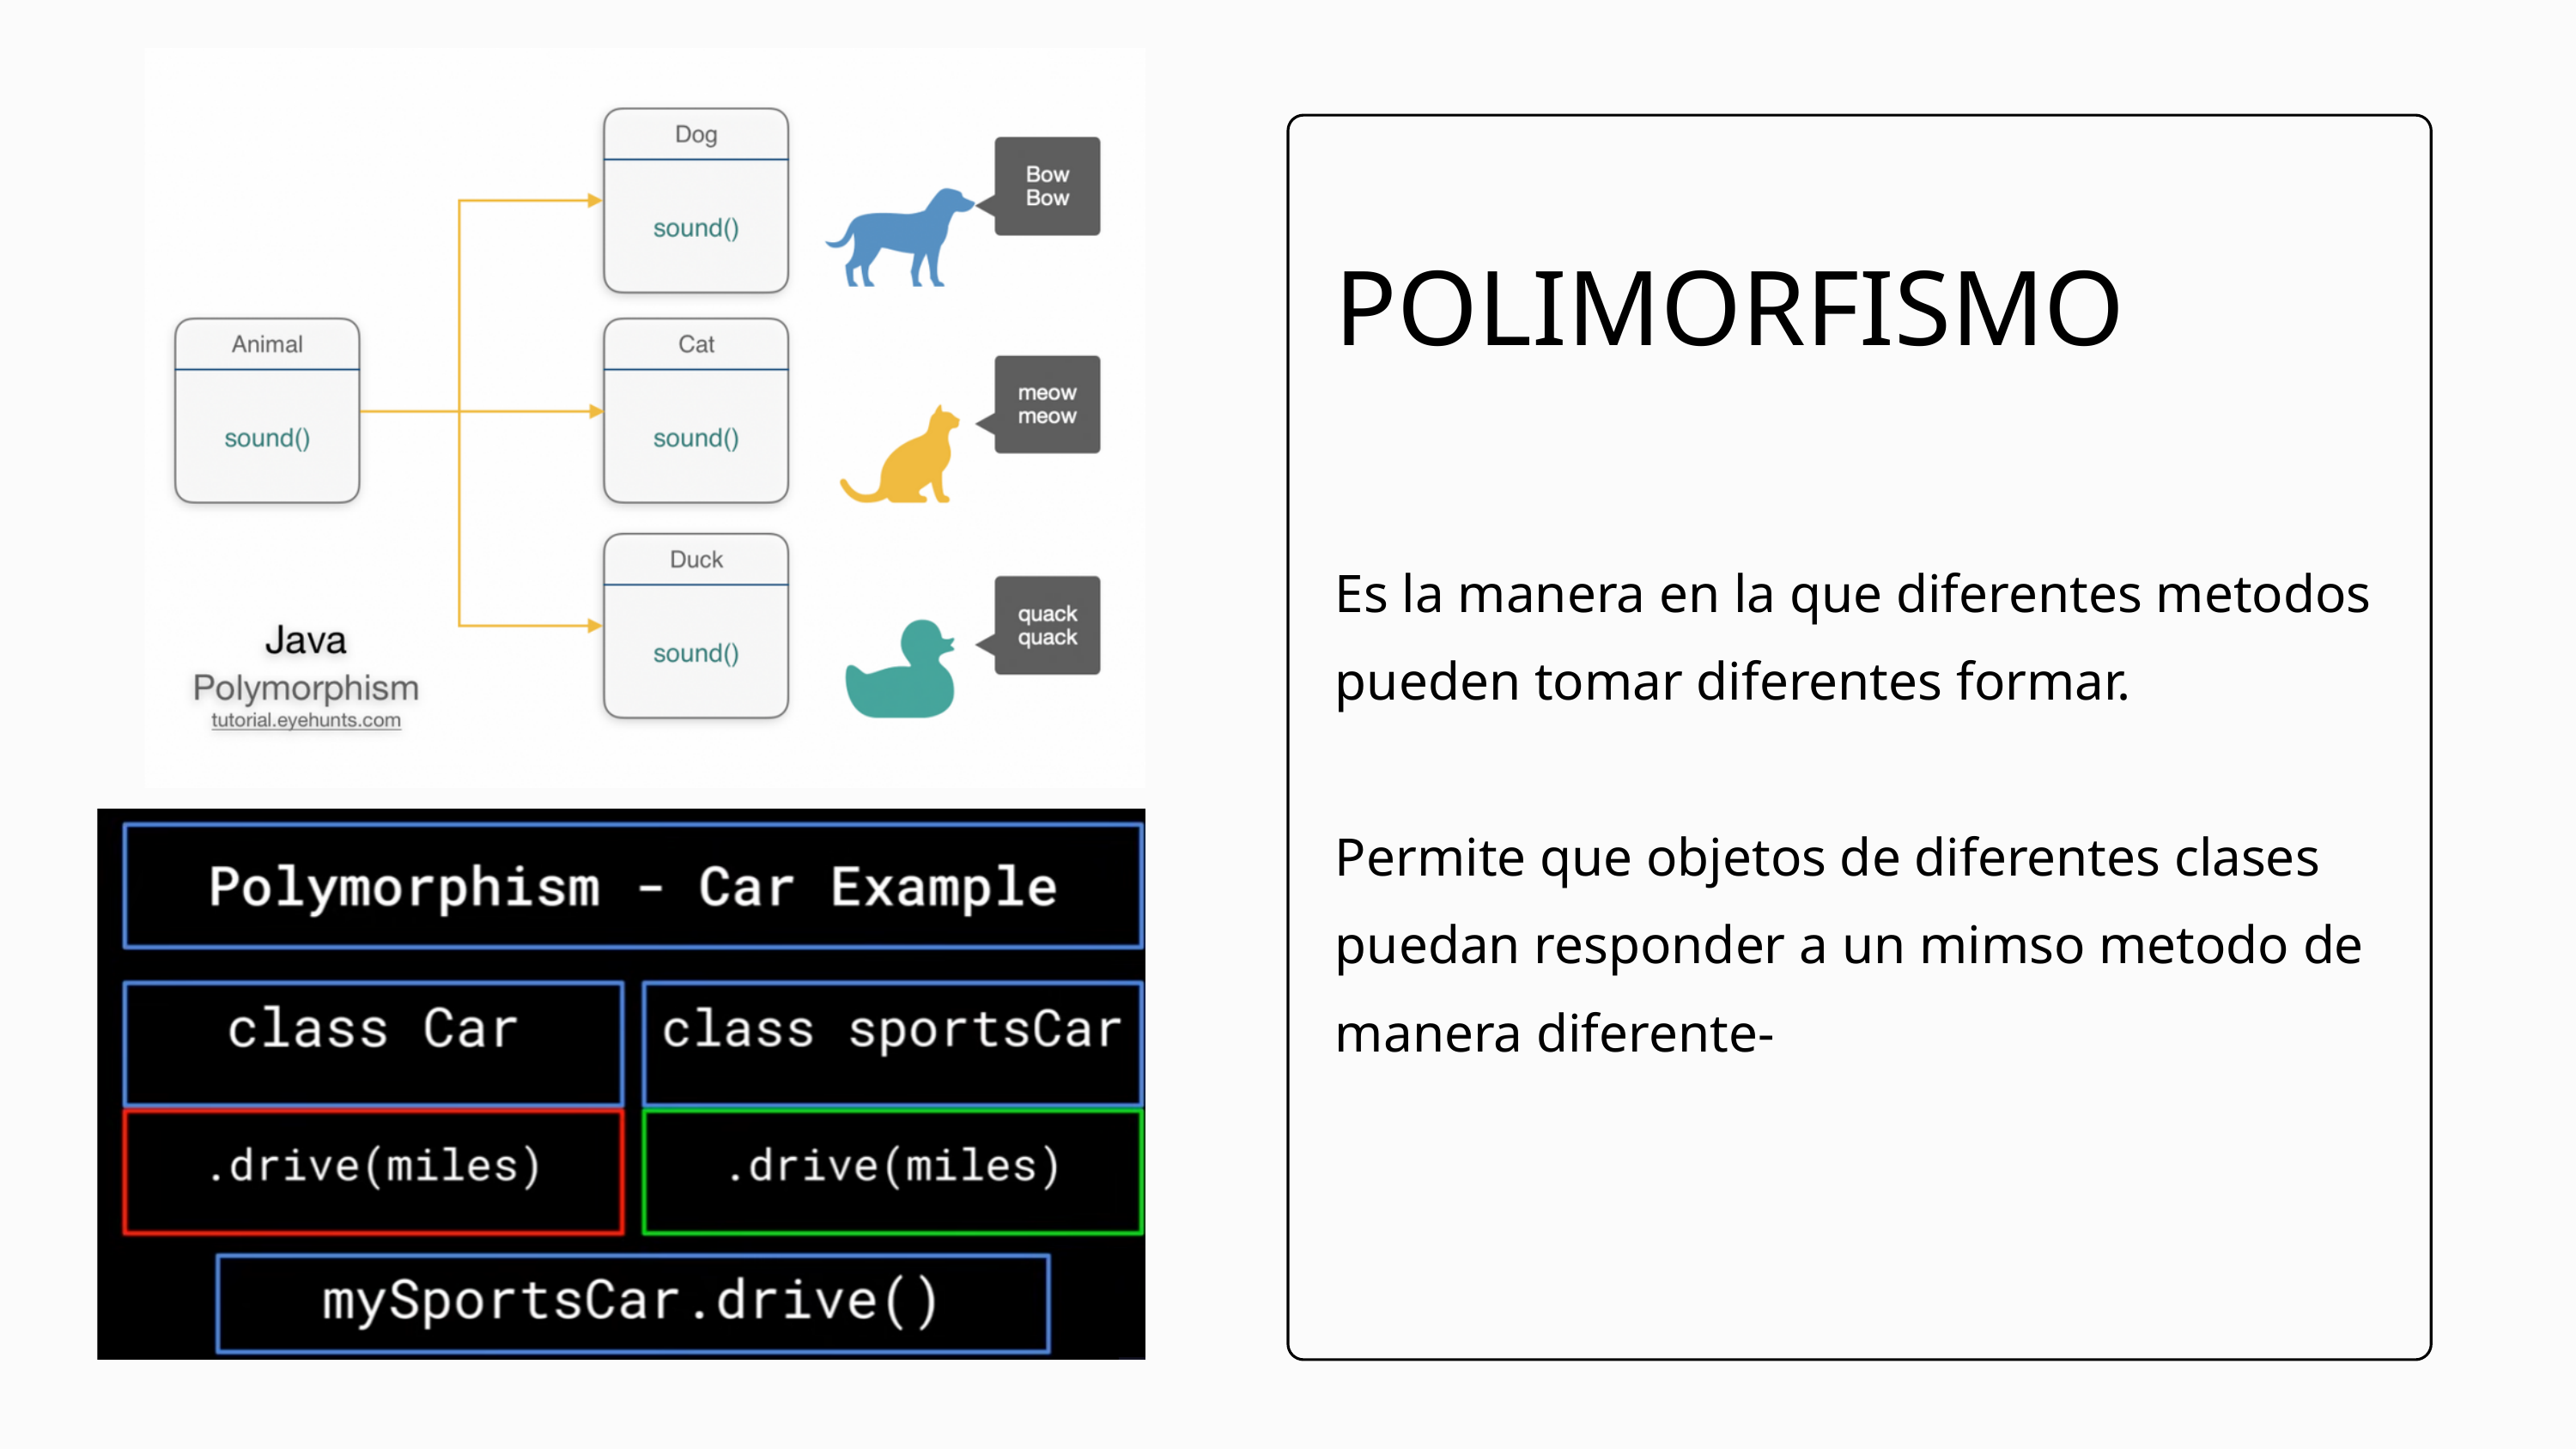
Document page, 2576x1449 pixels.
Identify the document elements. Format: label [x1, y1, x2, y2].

text_box [144, 48, 1145, 788]
text_box [1287, 114, 2432, 1361]
text_box [97, 809, 1145, 1360]
